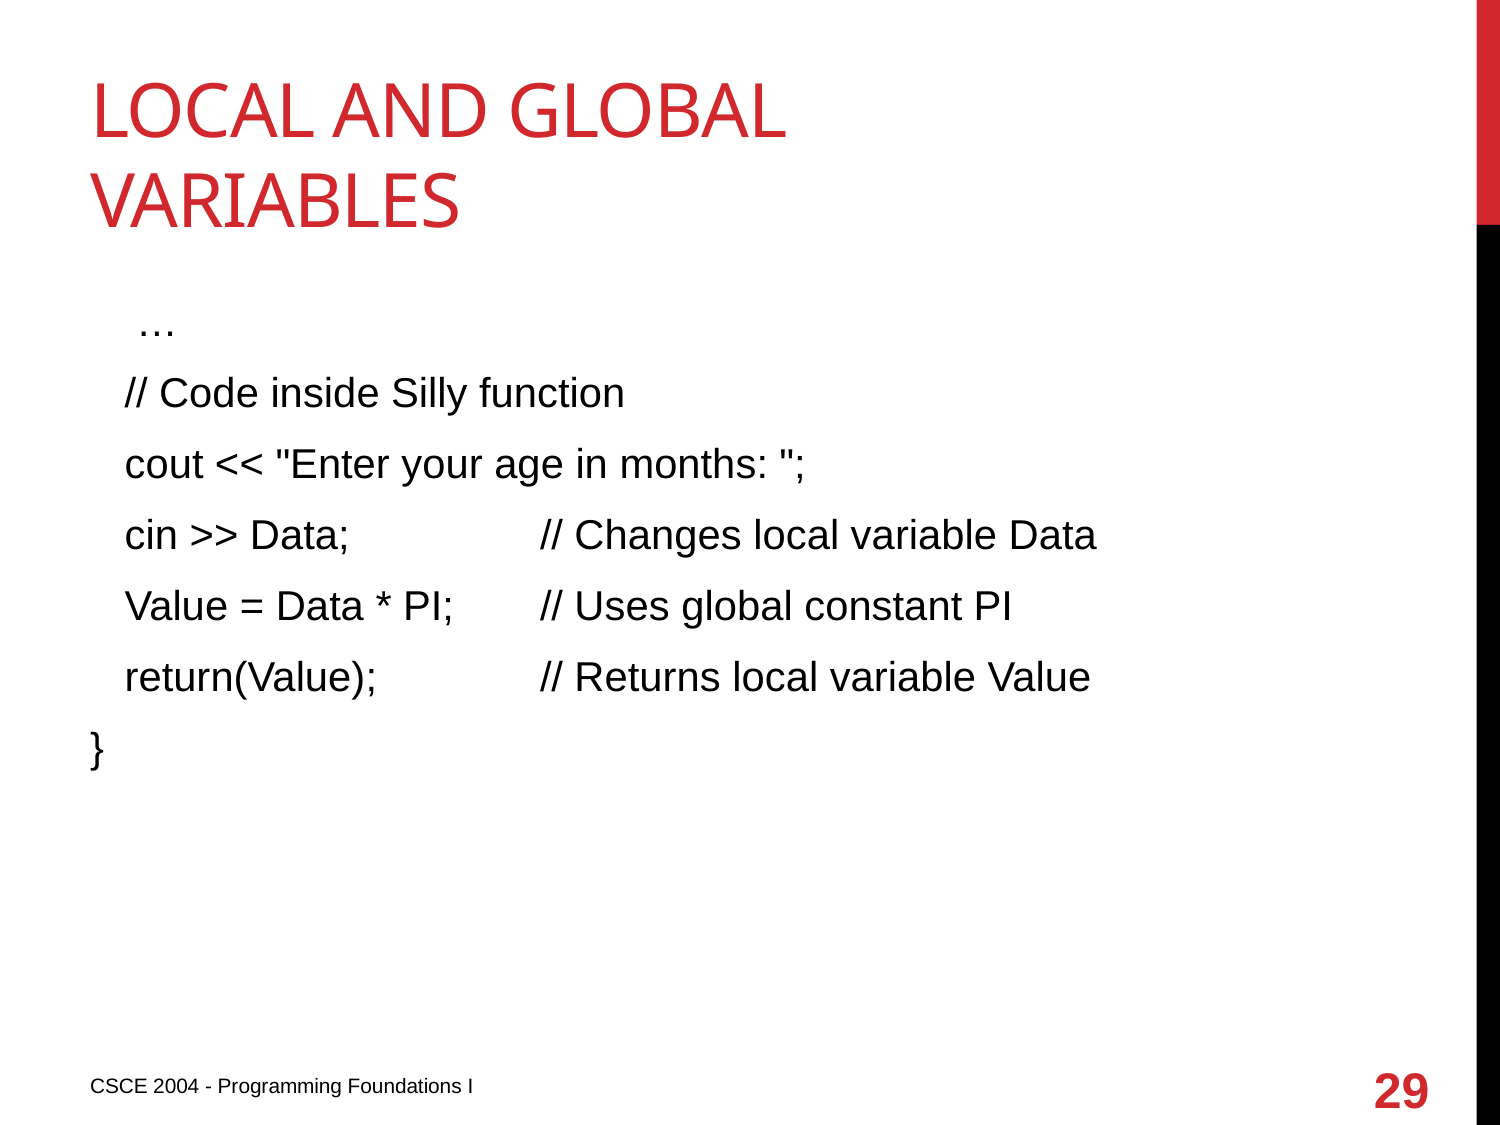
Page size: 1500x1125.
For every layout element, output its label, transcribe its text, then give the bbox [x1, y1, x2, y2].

list … // Code inside Silly function cout << "Enter your age in months: "; cin >> Data; // Changes local variable Data Value = Data * PI; // Uses global constant PI return(Value); // Returns local variable Value } [75, 287, 1325, 1005]
slide_number 29 [1358, 1058, 1471, 1119]
footer CSCE 2004 - Programming Foundations I [75, 1065, 638, 1112]
title Local and global variables [75, 25, 1025, 250]
